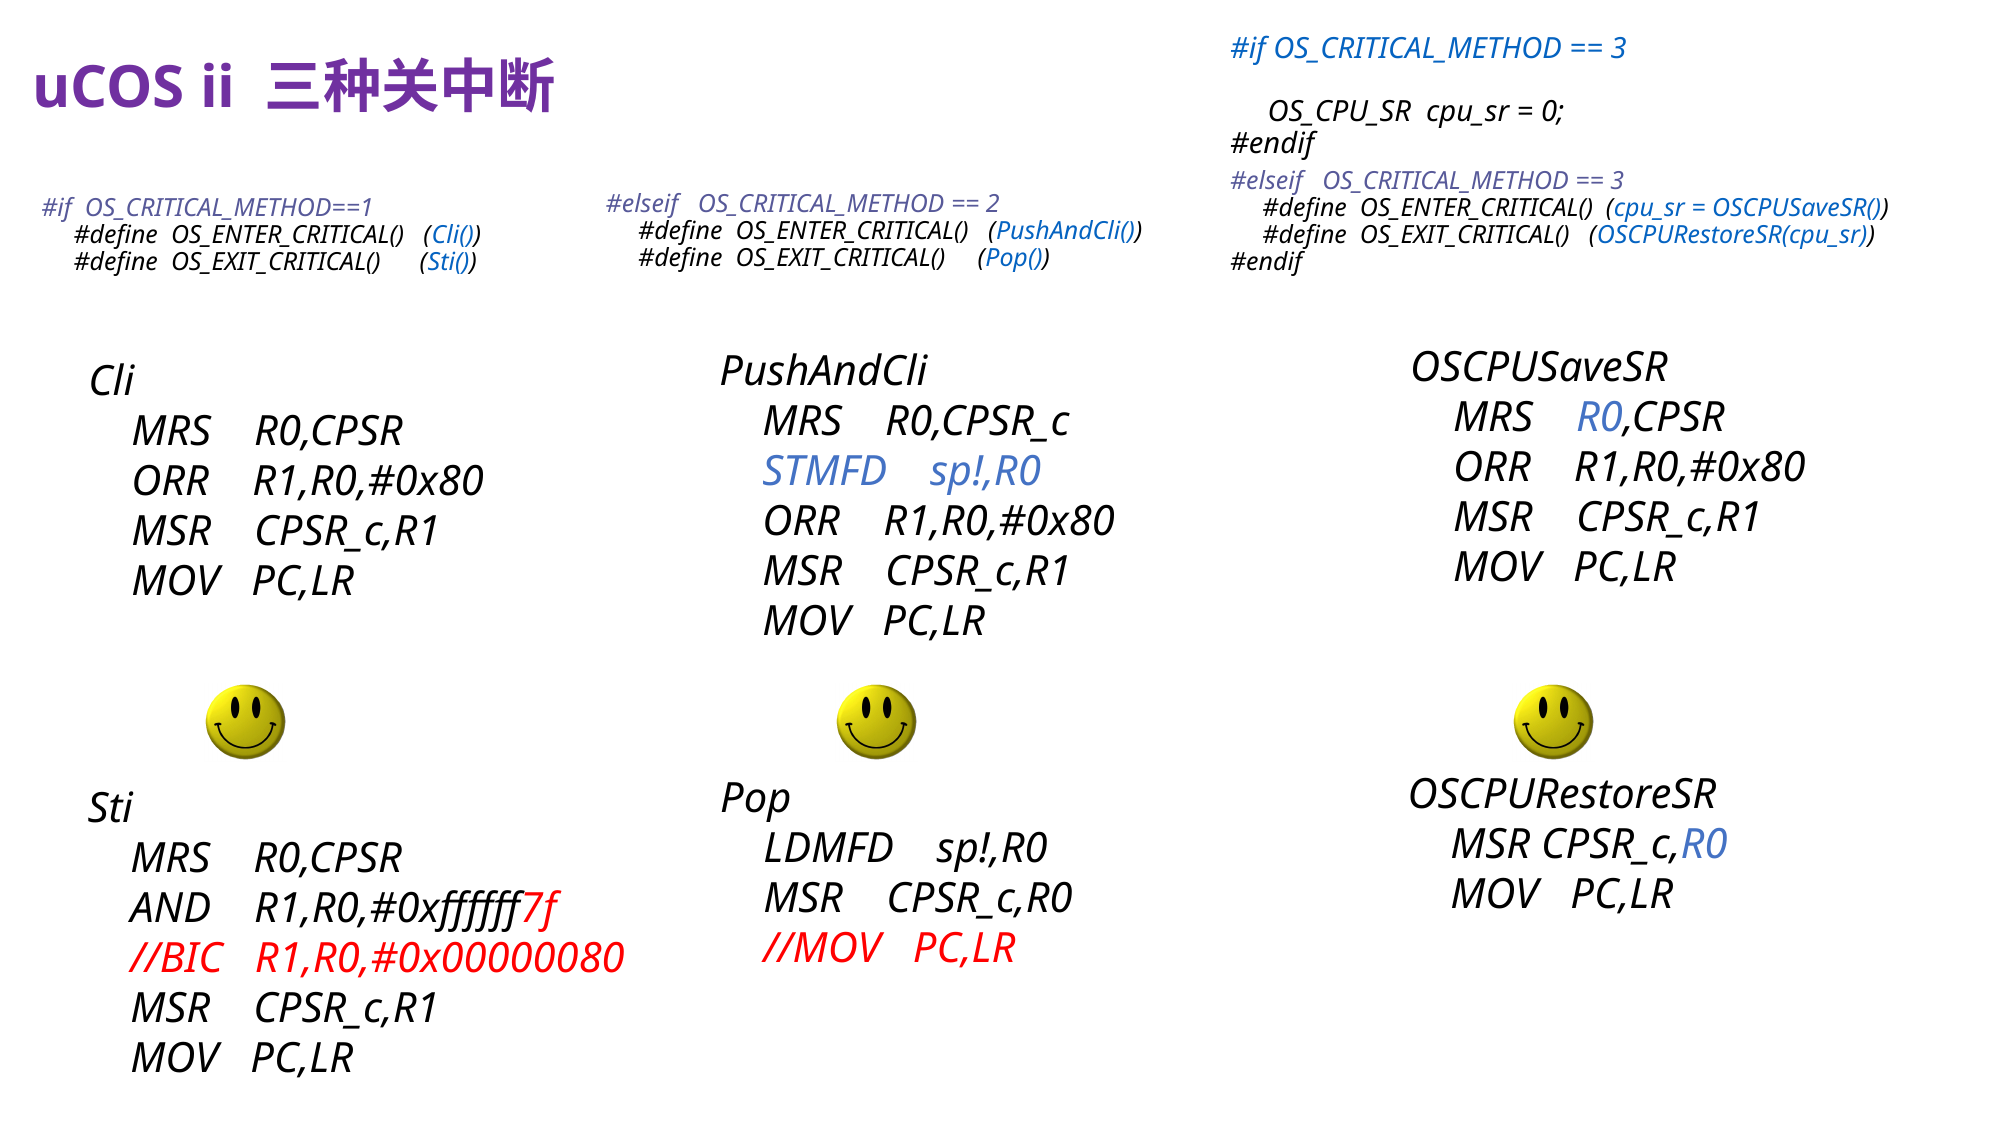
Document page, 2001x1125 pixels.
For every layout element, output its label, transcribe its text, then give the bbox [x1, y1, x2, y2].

text_box PushAndCli MRS R0,CPSR_c STMFD sp!,R0 ORR R1,R0,#0x80 MSR CPSR_c,R1 MOV PC,LR [704, 336, 1131, 651]
text_box Sti MRS R0,CPSR AND R1,R0,#0xffffff7f //BIC R1,R0,#0x00000080 MSR CPSR_c,R1 MOV PC,LR [72, 773, 640, 1089]
text_box OSCPURestoreSR MSR CPSR_c,R0 MOV PC,LR [1392, 759, 1743, 924]
text_box #elseif OS_CRITICAL_METHOD == 2 #define OS_ENTER_CRITICAL() (PushAndCli()) #define OS_EXIT_CRITICAL() (Pop()) [590, 183, 1215, 279]
text_box uCOS ii 三种关中断 [17, 41, 572, 127]
text_box #if OS_CRITICAL_METHOD == 3 OS_CPU_SR cpu_sr = 0; #endif [1215, 26, 1740, 167]
picture [1512, 683, 1595, 762]
text_box #elseif OS_CRITICAL_METHOD == 3 #define OS_ENTER_CRITICAL() (cpu_sr = OSCPUSaveSR()) #define OS_EXIT_CRITICAL() (OSCPURestoreSR(cpu_sr)) #endif [1215, 160, 1974, 283]
text_box Cli MRS R0,CPSR ORR R1,R0,#0x80 MSR CPSR_c,R1 MOV PC,LR [73, 346, 499, 612]
picture [835, 683, 918, 762]
text_box #if OS_CRITICAL_METHOD==1 #define OS_ENTER_CRITICAL() (Cli()) #define OS_EXIT_CRITICAL() (Sti()) [26, 187, 549, 284]
text_box Pop LDMFD sp!,R0 MSR CPSR_c,R0 //MOV PC,LR [705, 763, 1088, 978]
text_box OSCPUSaveSR MRS R0,CPSR ORR R1,R0,#0x80 MSR CPSR_c,R1 MOV PC,LR [1395, 332, 1821, 597]
picture [204, 683, 287, 762]
